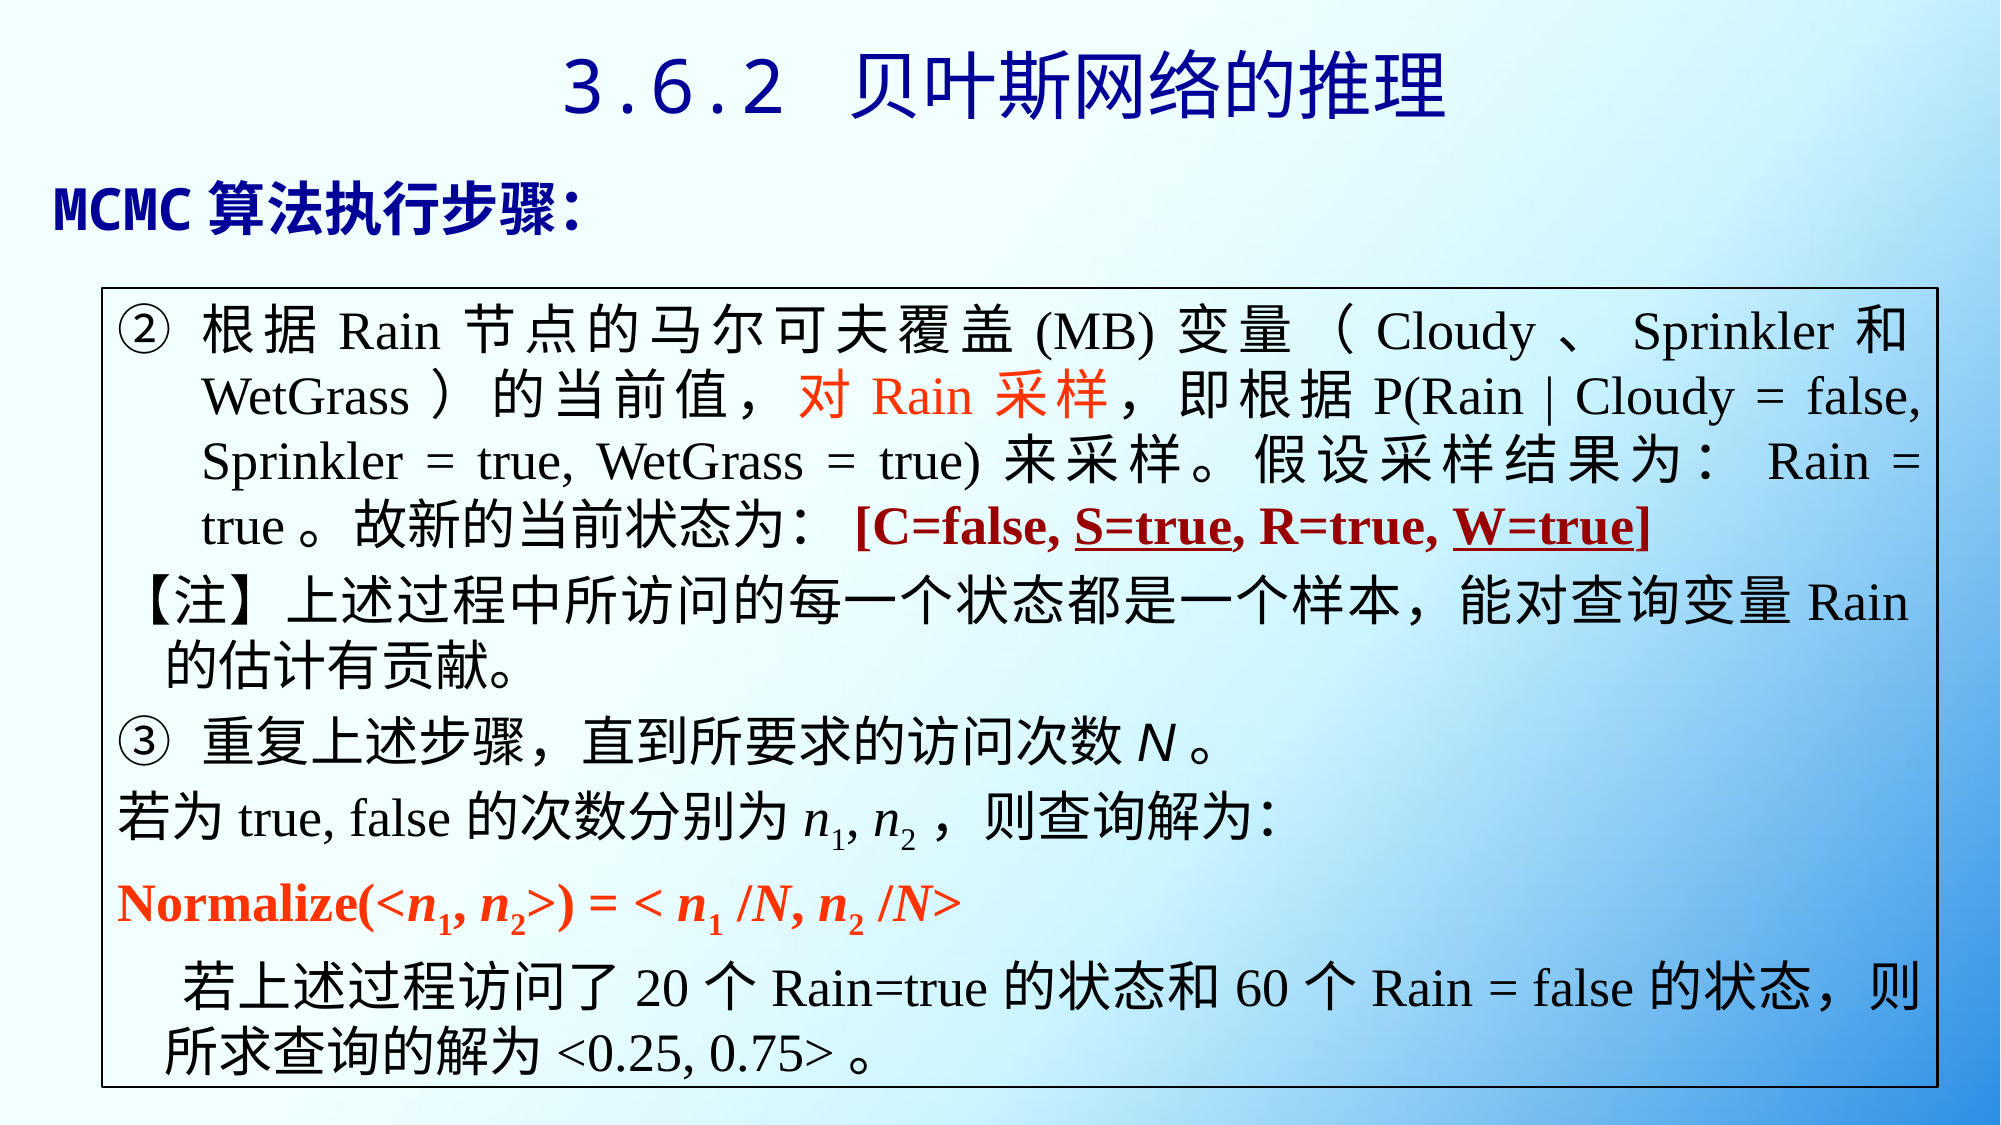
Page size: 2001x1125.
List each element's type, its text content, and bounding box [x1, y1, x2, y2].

text_box 3.6.2 贝叶斯网络的推理 [86, 30, 1922, 136]
text_box MCMC算法执行步骤： [39, 157, 1889, 250]
text_box 根据Rain节点的马尔可夫覆盖(MB)变量（Cloudy、Sprinkler和WetGrass）的当前值，对Rain采样，即根据P(Rain | Cloudy = false, Sprinkler = true, WetGrass = true)来采样。假设采样结果为：Rain = true。故新的当前状态为：[C=false, S=true, R=true, W=true] 【注】上述过程中所访问的每一个状态都是一个样本，能对查询变量Rain的估计有贡献。 重复上述步骤，直到所要求的访问次数N。 若为true, false的次数分别为n1, n2，则查询解为： Normalize(<n1, n2>) = < n1 /N, n2 /N> 若上述过程访问了20个Rain=true的状态和60个Rain = false的状态，则所求查询的解为<0.25, 0.75>。 [102, 288, 1938, 1088]
picture [0, 0, 2001, 1125]
